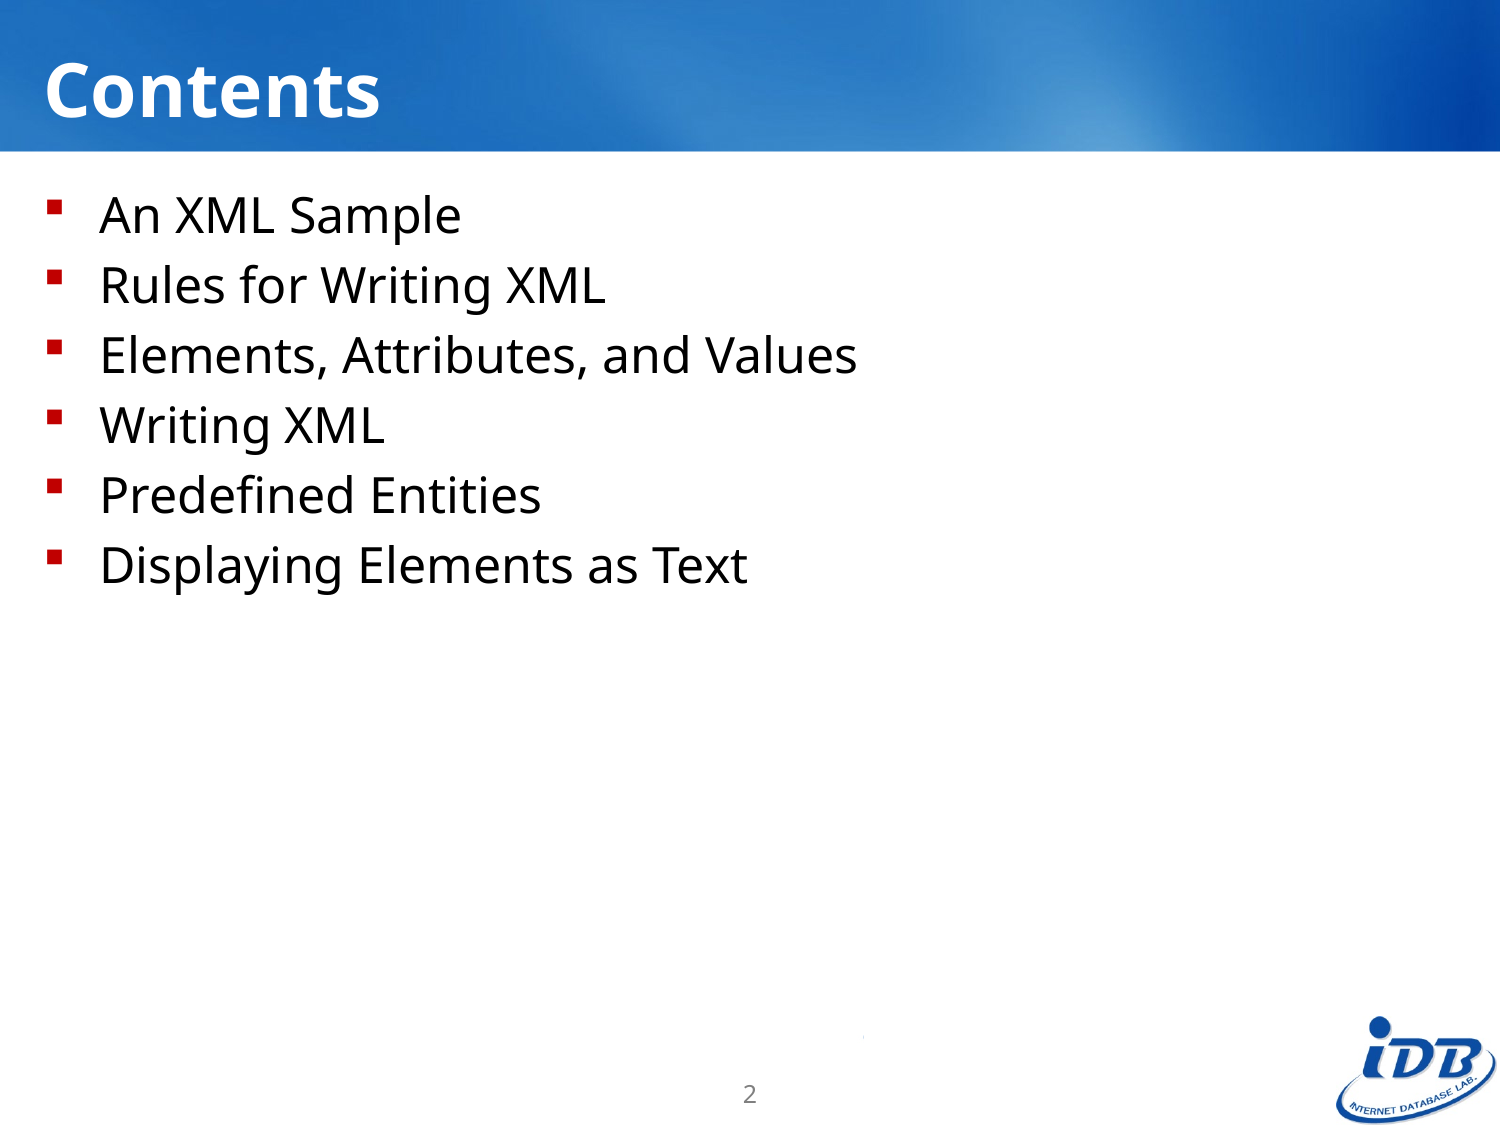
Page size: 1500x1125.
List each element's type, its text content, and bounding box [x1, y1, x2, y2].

slide_number 2 [688, 1078, 812, 1114]
list An XML Sample Rules for Writing XML Elements, Attributes, and Values Writing XML Predefined Entities Displaying Elements as Text [28, 175, 1472, 1067]
title Contents [28, 23, 1472, 153]
picture [0, 0, 1500, 1125]
